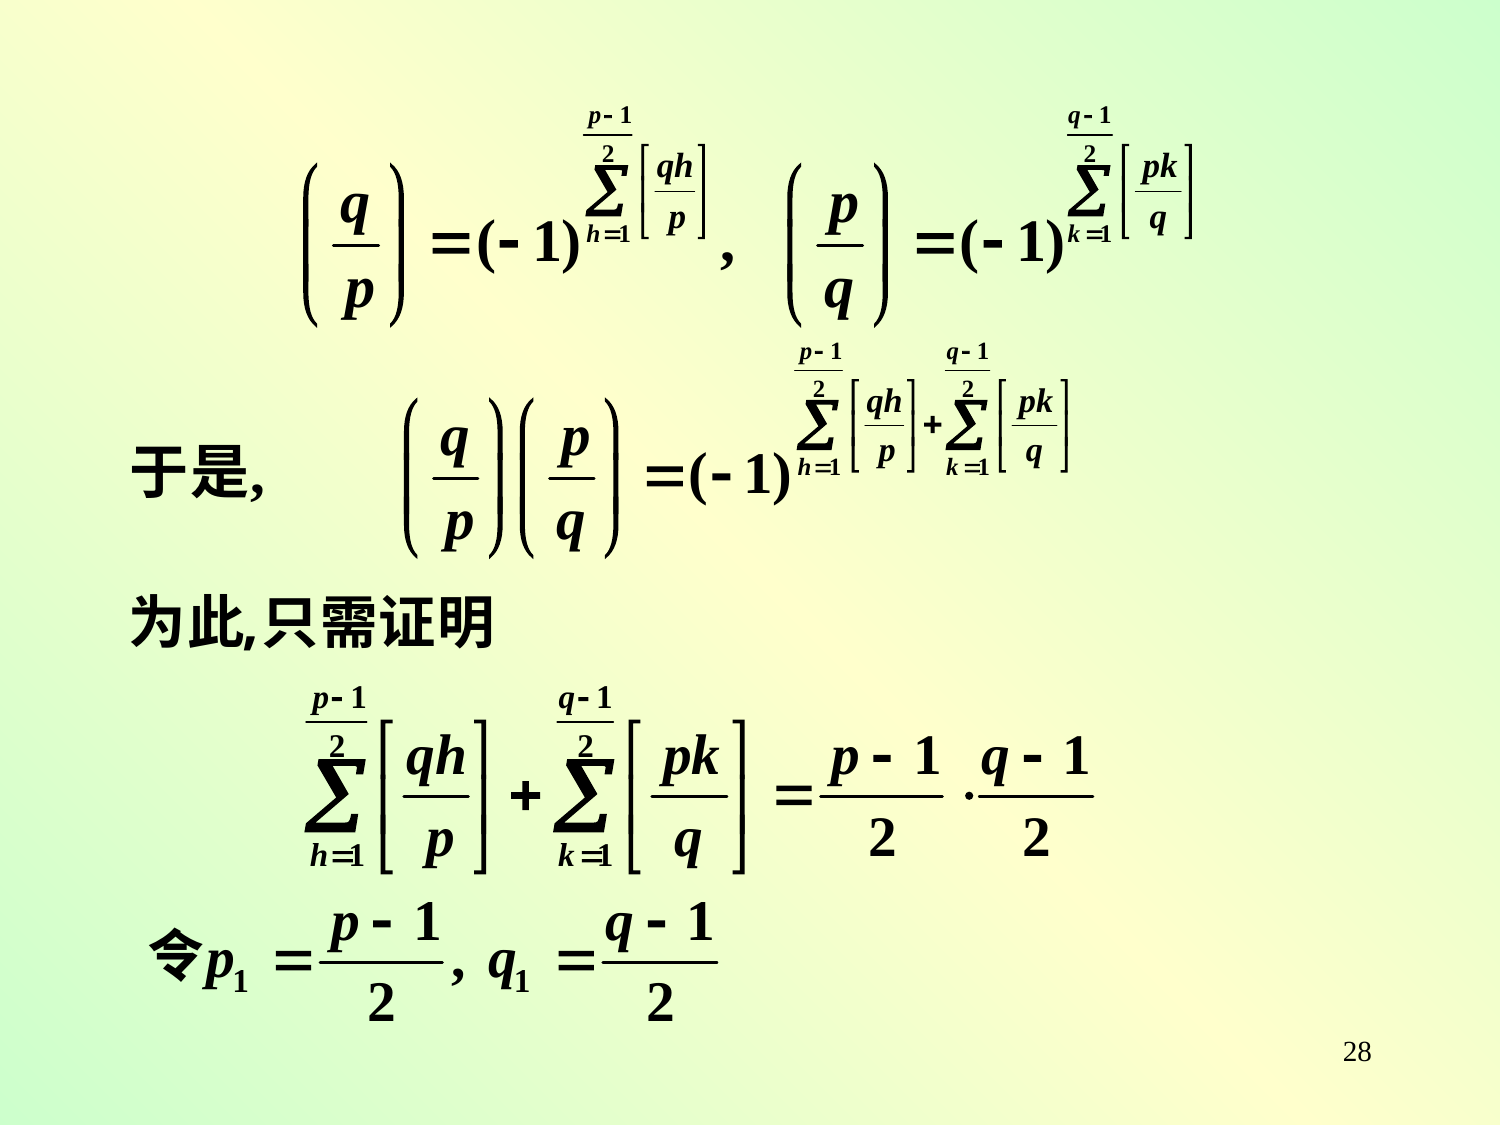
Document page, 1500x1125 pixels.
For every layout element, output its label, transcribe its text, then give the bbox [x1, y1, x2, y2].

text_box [277, 668, 1105, 884]
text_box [265, 90, 1211, 337]
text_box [123, 881, 729, 1036]
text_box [123, 586, 503, 663]
slide_number 28 [1074, 1025, 1388, 1100]
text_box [123, 326, 1085, 568]
